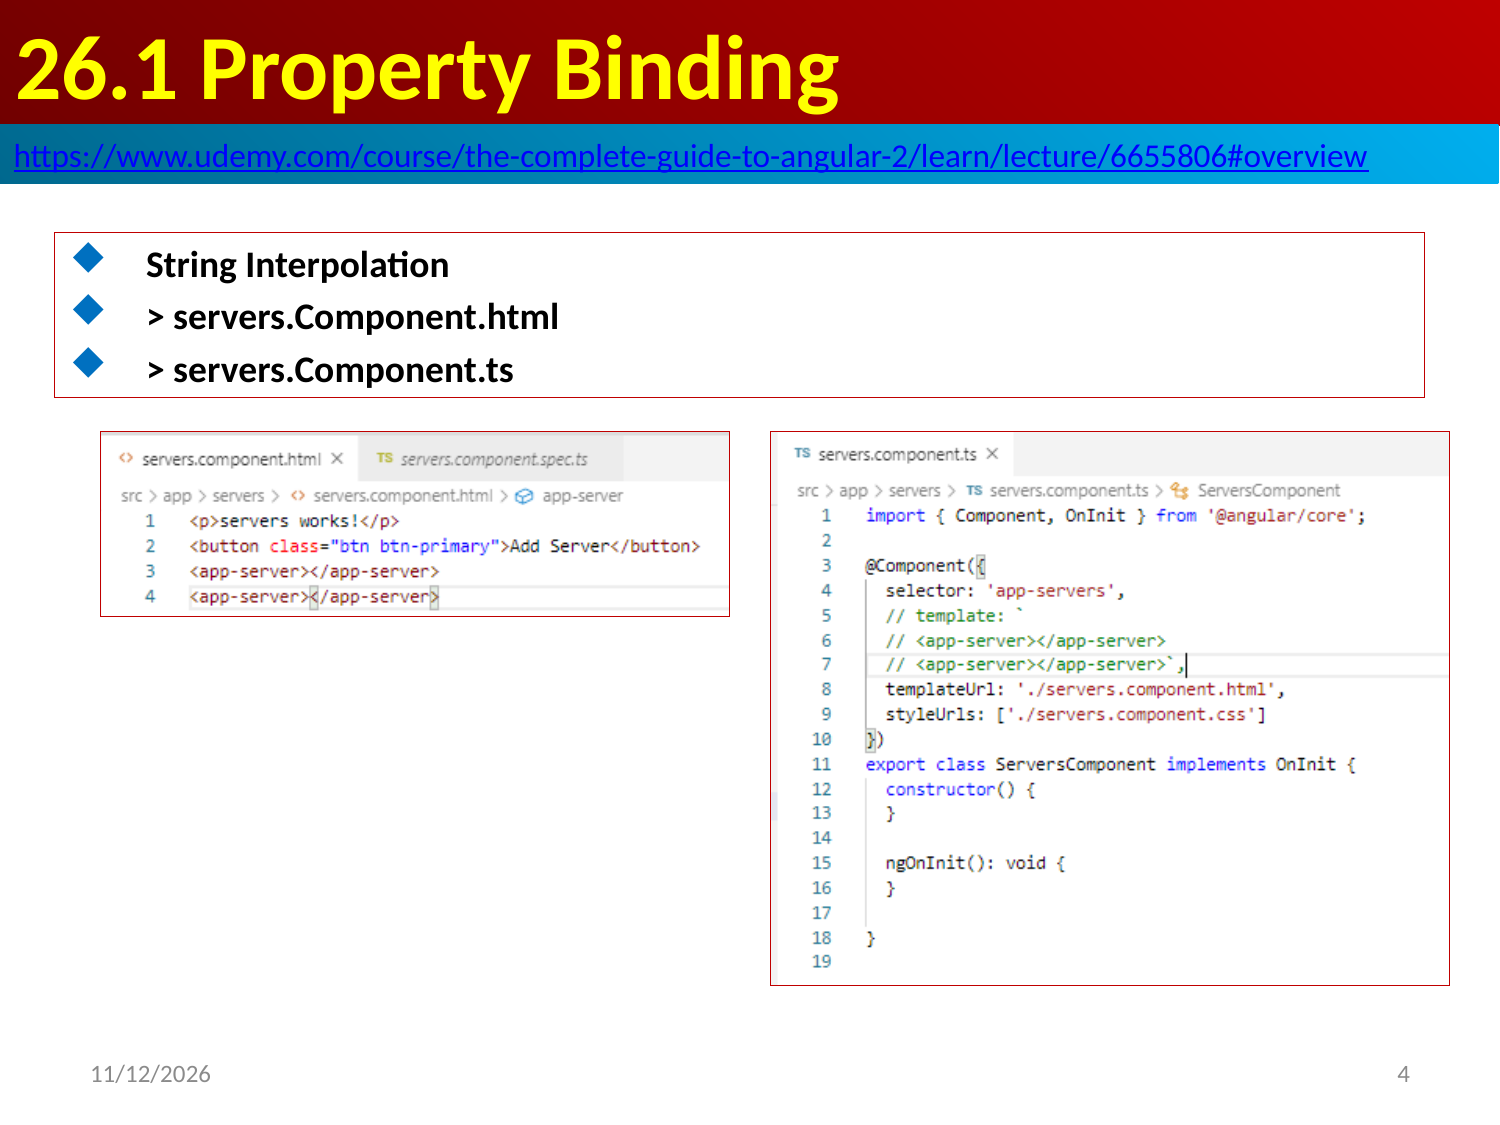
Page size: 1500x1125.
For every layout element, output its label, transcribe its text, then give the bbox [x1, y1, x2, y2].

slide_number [75, 1042, 425, 1103]
text_box https://www.udemy.com/course/the-complete-guide-to-angular-2/learn/lecture/6655806#overview [0, 124, 1499, 184]
title 26.1 Property Binding [0, 0, 1500, 126]
picture [100, 431, 731, 617]
picture [769, 431, 1450, 986]
subtitle String Interpolation > servers.Component.html > servers.Component.ts [54, 232, 1425, 398]
slide_number 4 [1074, 1042, 1425, 1103]
